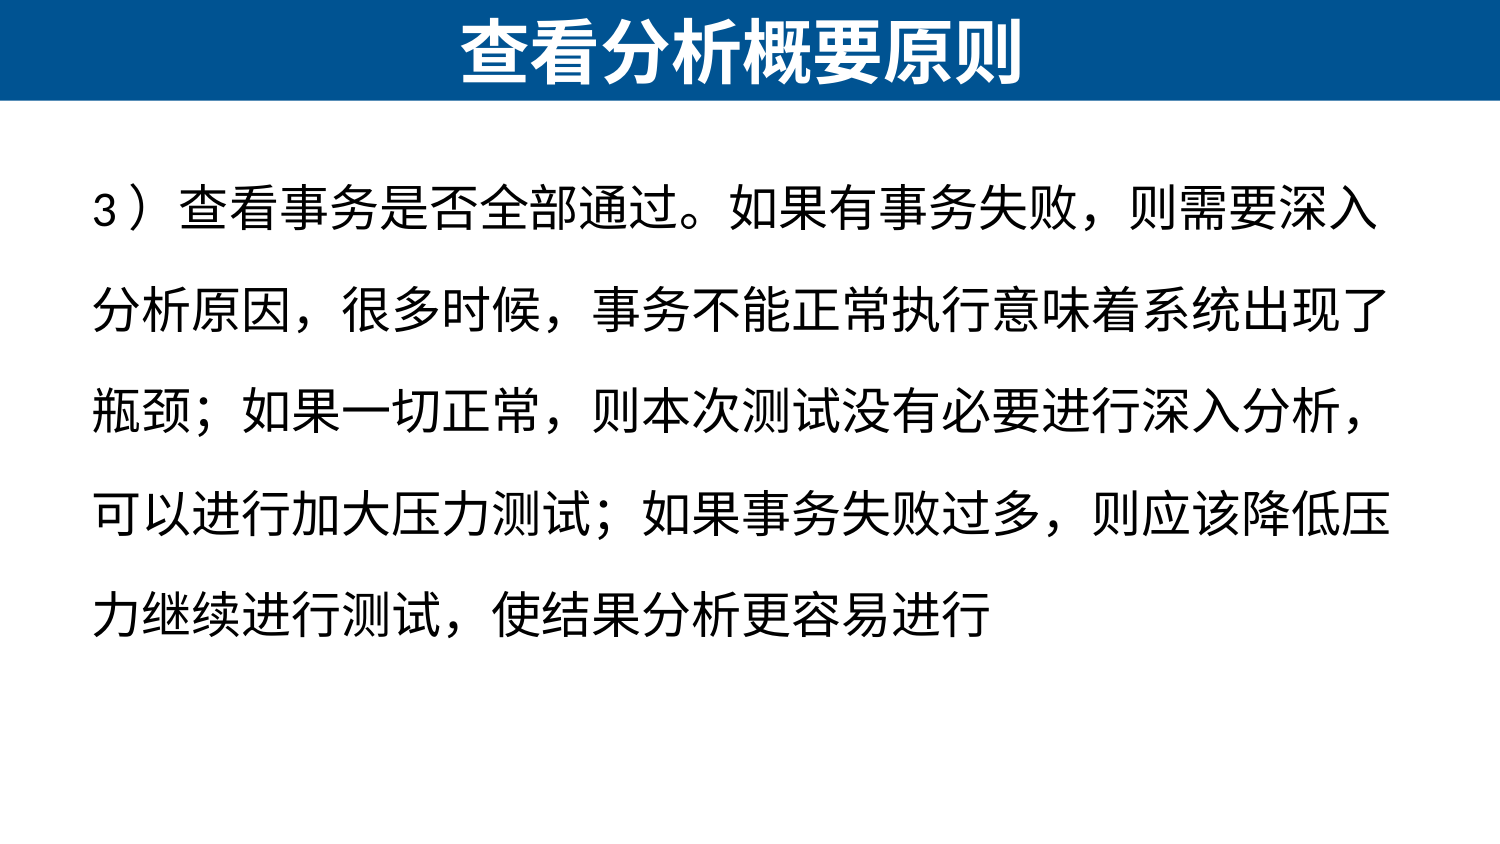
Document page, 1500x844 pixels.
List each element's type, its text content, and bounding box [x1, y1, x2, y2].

title 查看分析概要原则 [2, 0, 1483, 101]
list 3）查看事务是否全部通过。如果有事务失败，则需要深入分析原因，很多时候，事务不能正常执行意味着系统出现了瓶颈；如果一切正常，则本次测试没有必要进行深入分析，可以进行加大压力测试；如果事务失败过多，则应该降低压力继续进行测试，使结果分析更容易进行 [76, 126, 1427, 684]
